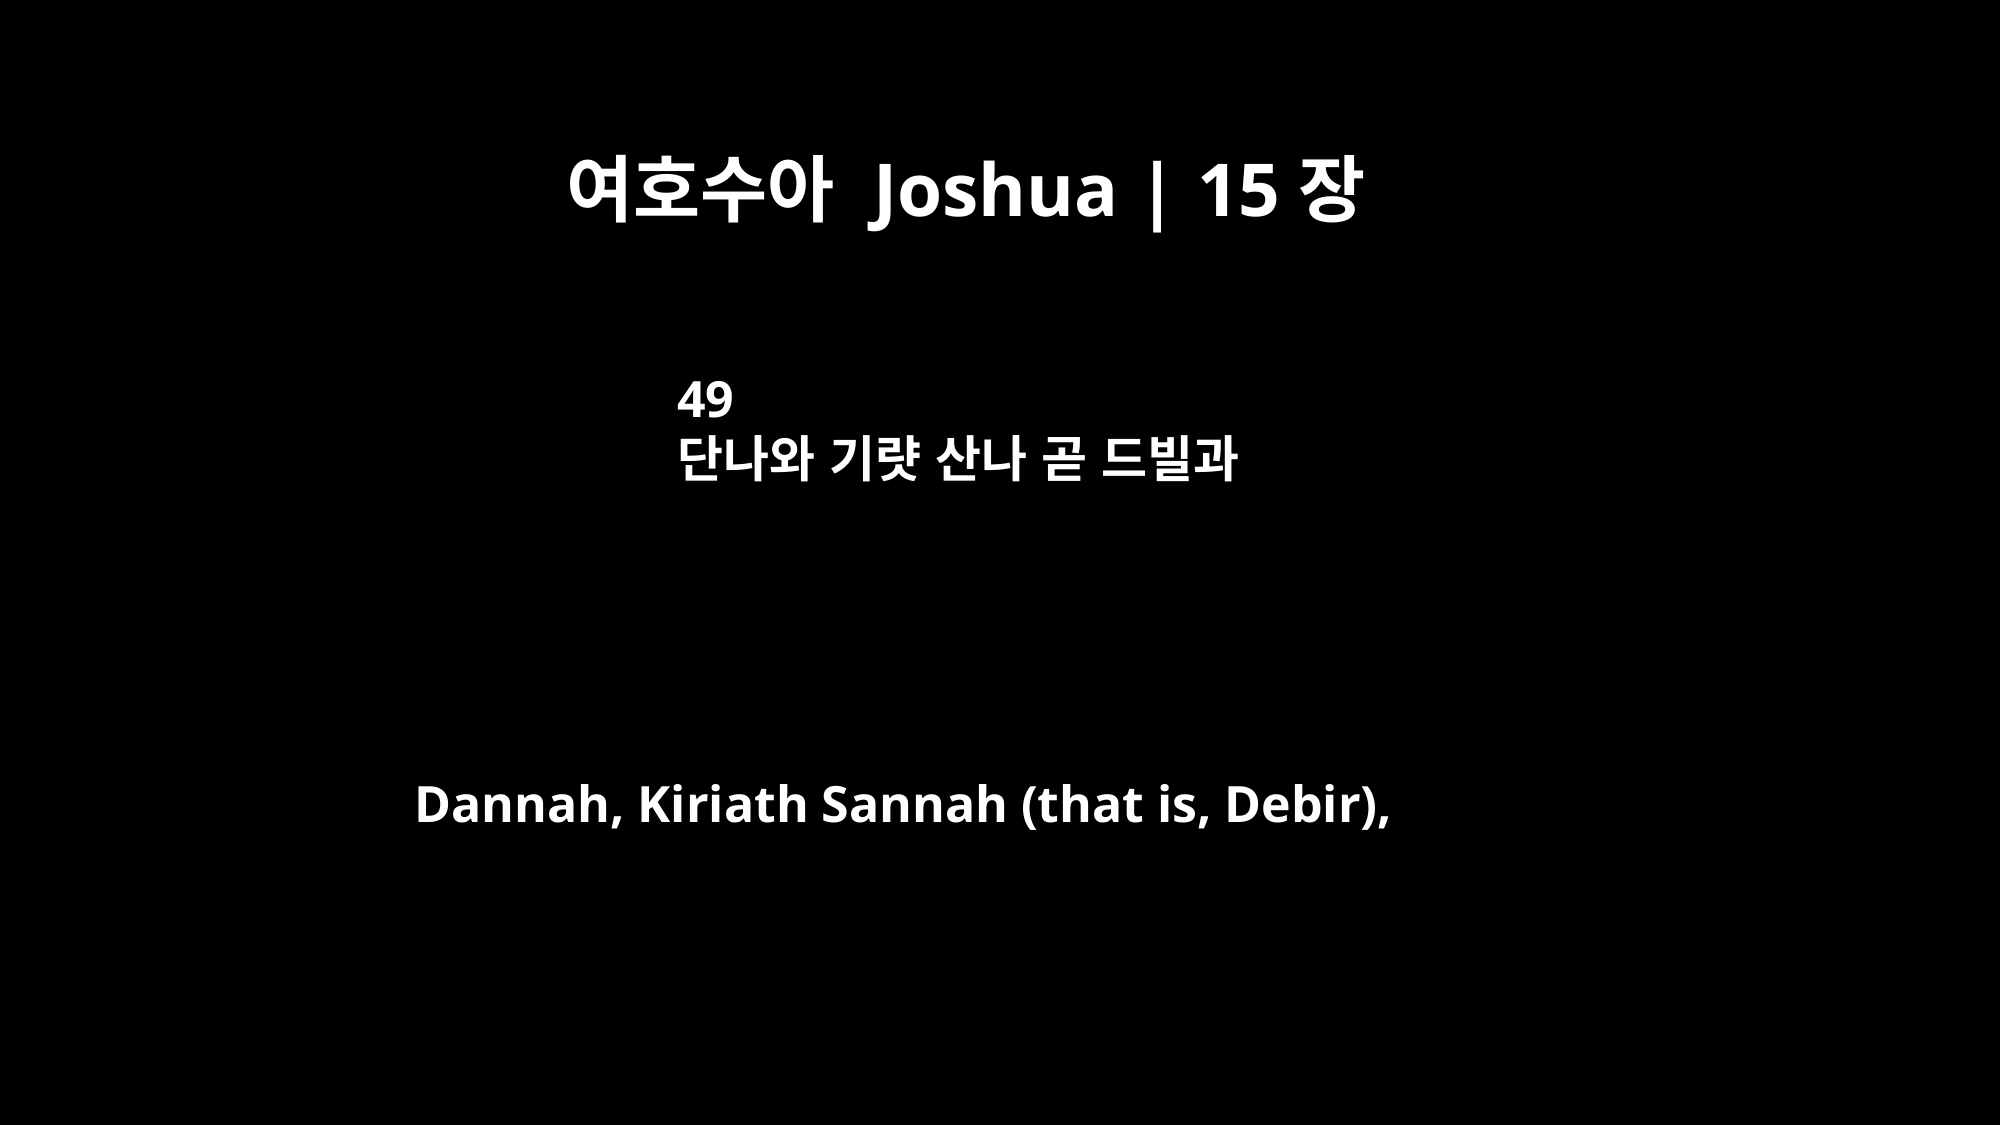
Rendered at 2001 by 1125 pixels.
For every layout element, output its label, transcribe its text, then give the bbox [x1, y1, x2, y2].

text_box 49 단나와 기럇 산나 곧 드빌과 [662, 359, 1255, 495]
text_box 여호수아 Joshua | 15장 [551, 136, 1381, 239]
text_box Dannah, Kiriath Sannah (that is, Debir), [399, 764, 1408, 840]
